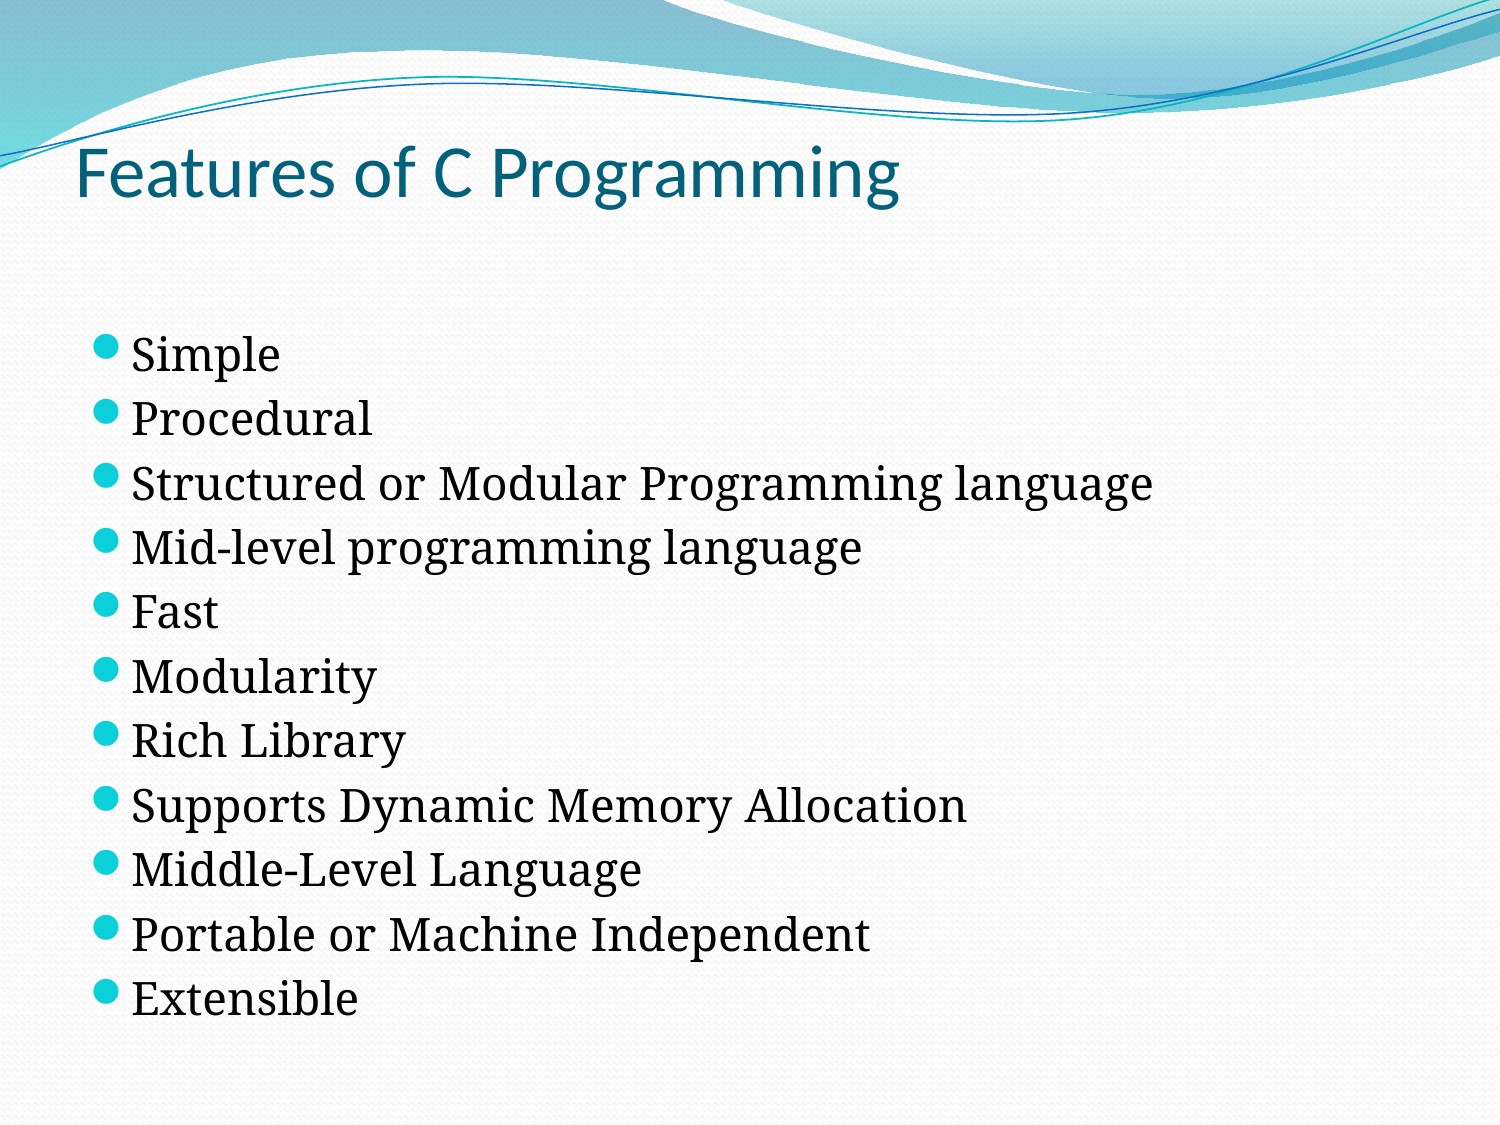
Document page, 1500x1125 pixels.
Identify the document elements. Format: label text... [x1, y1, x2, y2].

title Features of C Programming [75, 115, 1425, 303]
list Simple Procedural Structured or Modular Programming language Mid-level programming language Fast Modularity Rich Library Supports Dynamic Memory Allocation Middle-Level Language Portable or Machine Independent Extensible [75, 317, 1425, 1038]
